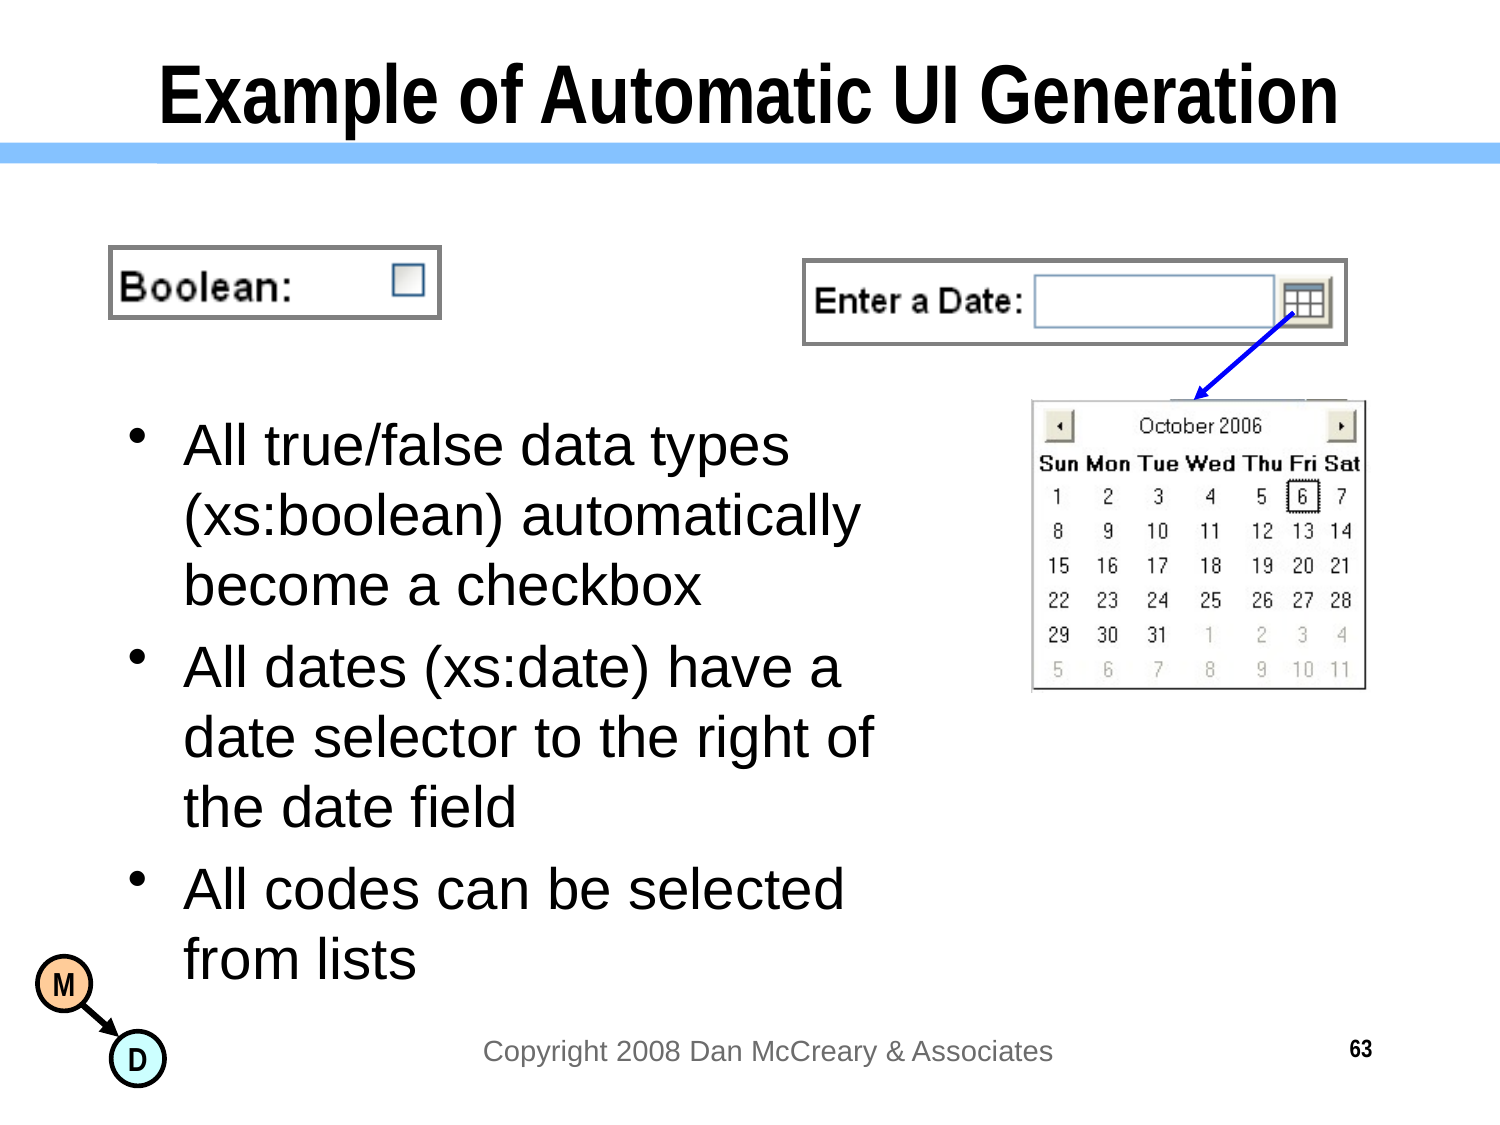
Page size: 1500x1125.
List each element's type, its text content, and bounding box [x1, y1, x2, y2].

picture [1031, 399, 1371, 693]
title Example of Automatic UI Generation [112, 18, 1388, 163]
footer Copyright 2008 Dan McCreary & Associates [424, 1024, 1074, 1101]
picture [112, 249, 438, 316]
list All true/false data types (xs:boolean) automatically become a checkbox All dates (xs:date) have a date selector to the right of the date field All codes can be selected from lists [112, 399, 988, 1013]
text_box [1194, 350, 1251, 398]
picture [805, 262, 1344, 342]
slide_number 63 [1074, 1024, 1388, 1101]
